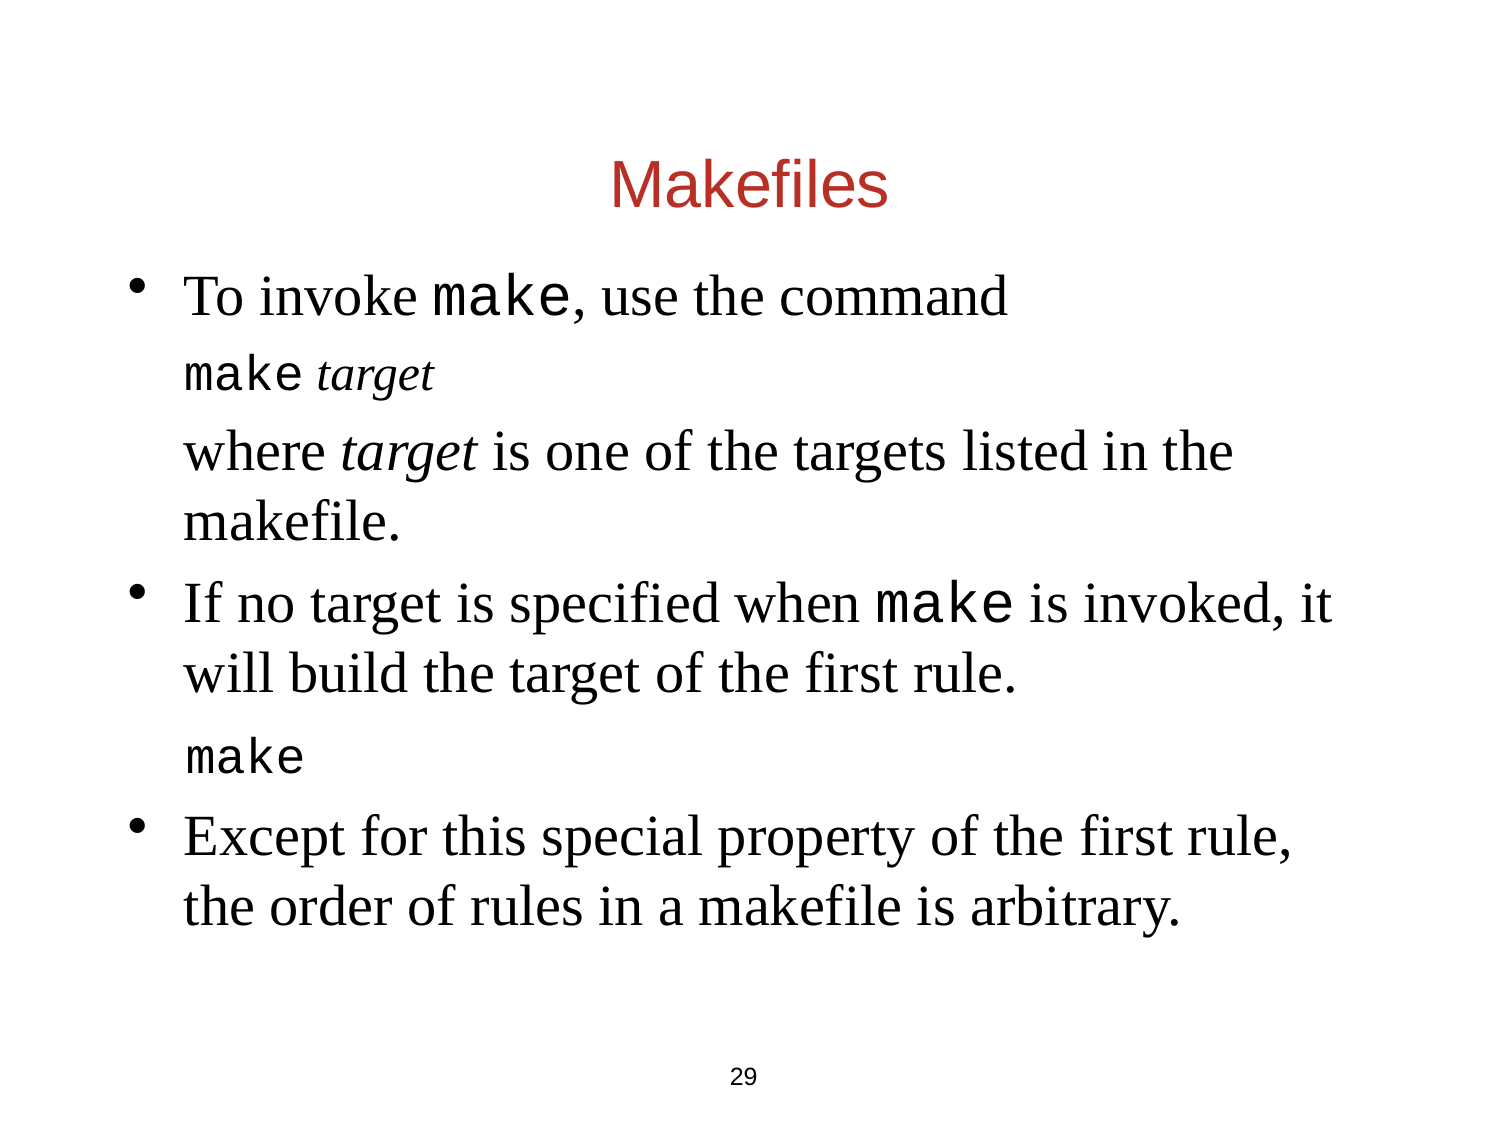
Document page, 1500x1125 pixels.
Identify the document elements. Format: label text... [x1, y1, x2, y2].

title Makefiles [112, 125, 1388, 238]
list To invoke make, use the command make target where target is one of the targets listed in the makefile. If no target is specified when make is invoked, it will build the target of the first rule. make Except for this special property of the first rule, the order of rules in a makefile is arbitrary. [112, 249, 1388, 1038]
slide_number 29 [687, 1049, 801, 1101]
